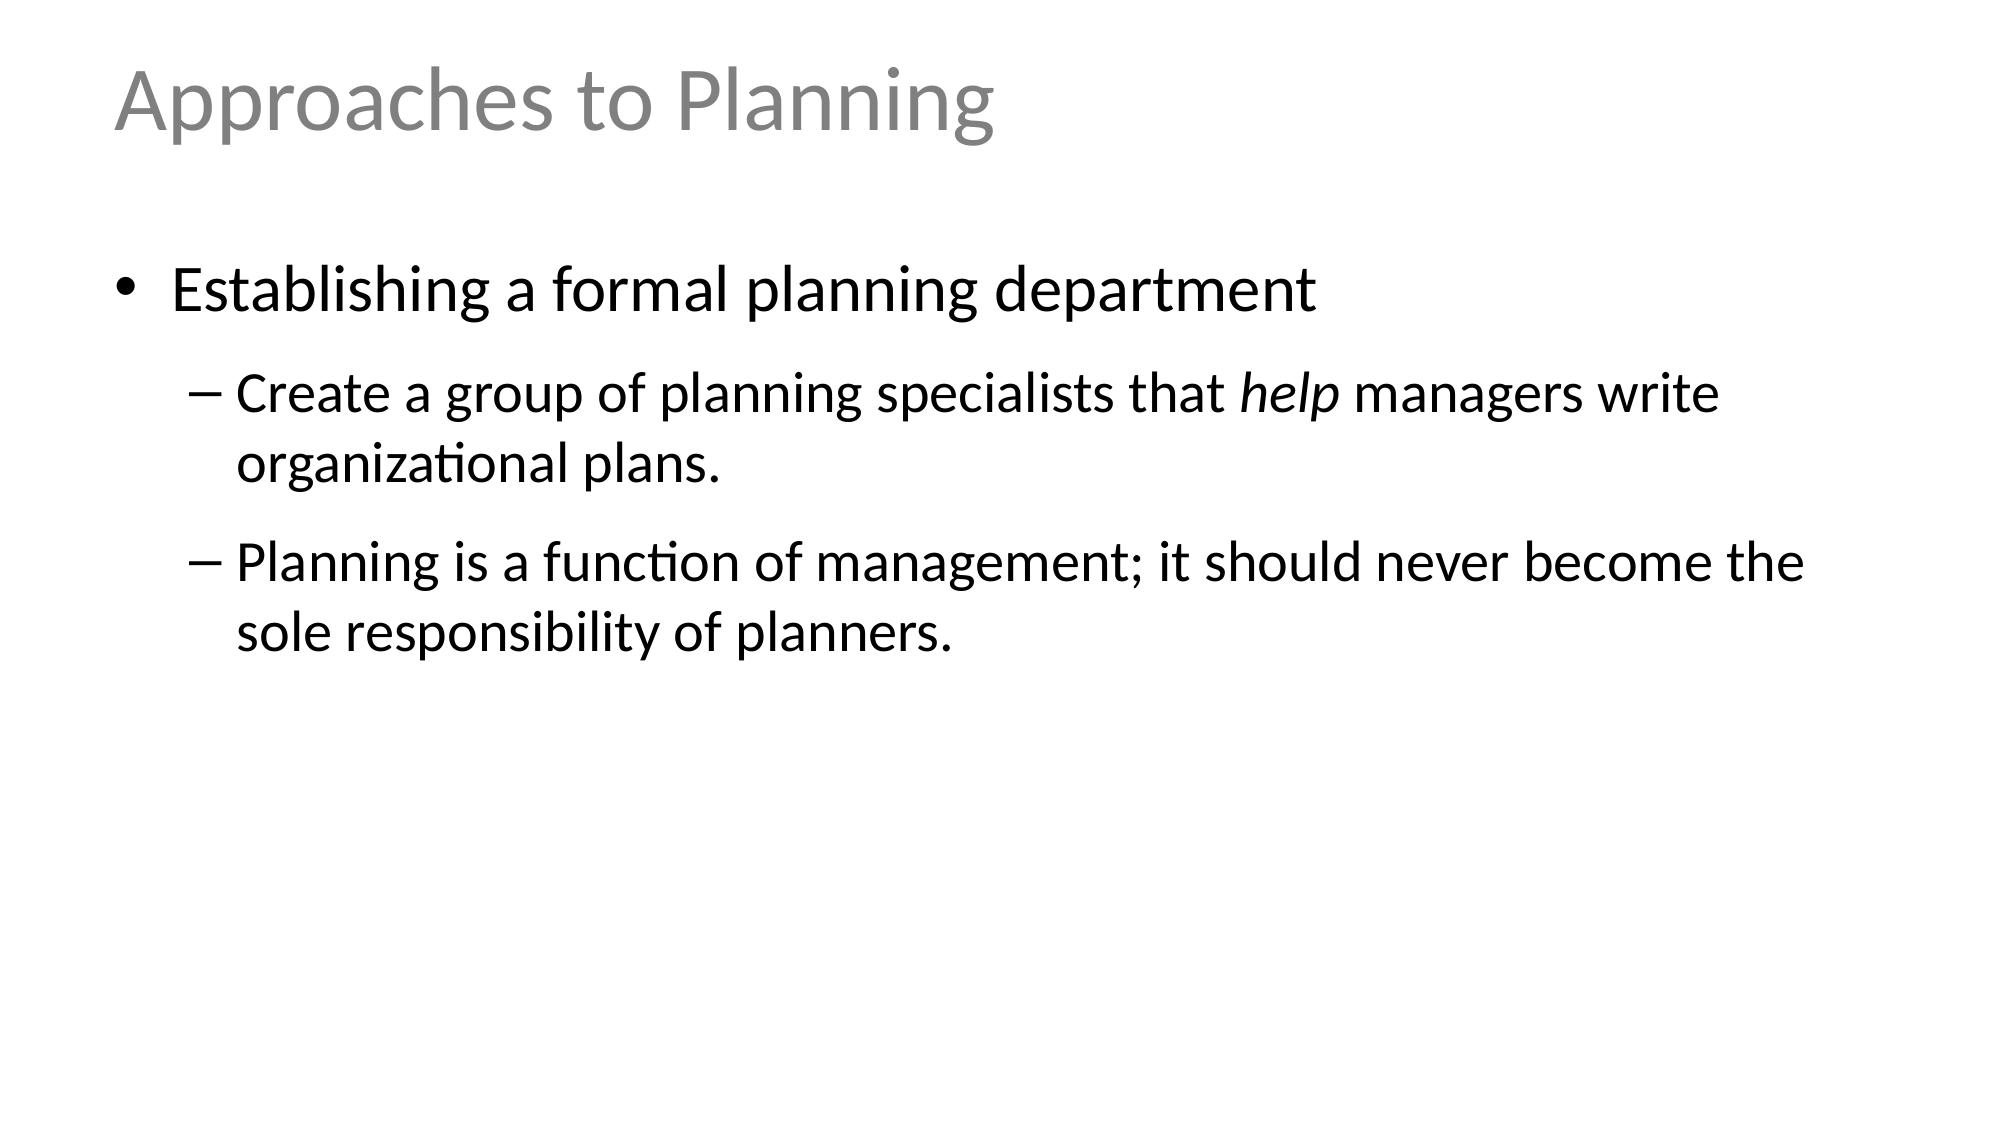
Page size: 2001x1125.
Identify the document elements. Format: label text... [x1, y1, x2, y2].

title Approaches to Planning [99, 0, 1900, 188]
list Establishing a formal planning department Create a group of planning specialists that help managers write organizational plans. Planning is a function of management; it should never become the sole responsibility of planners. [99, 237, 1900, 980]
